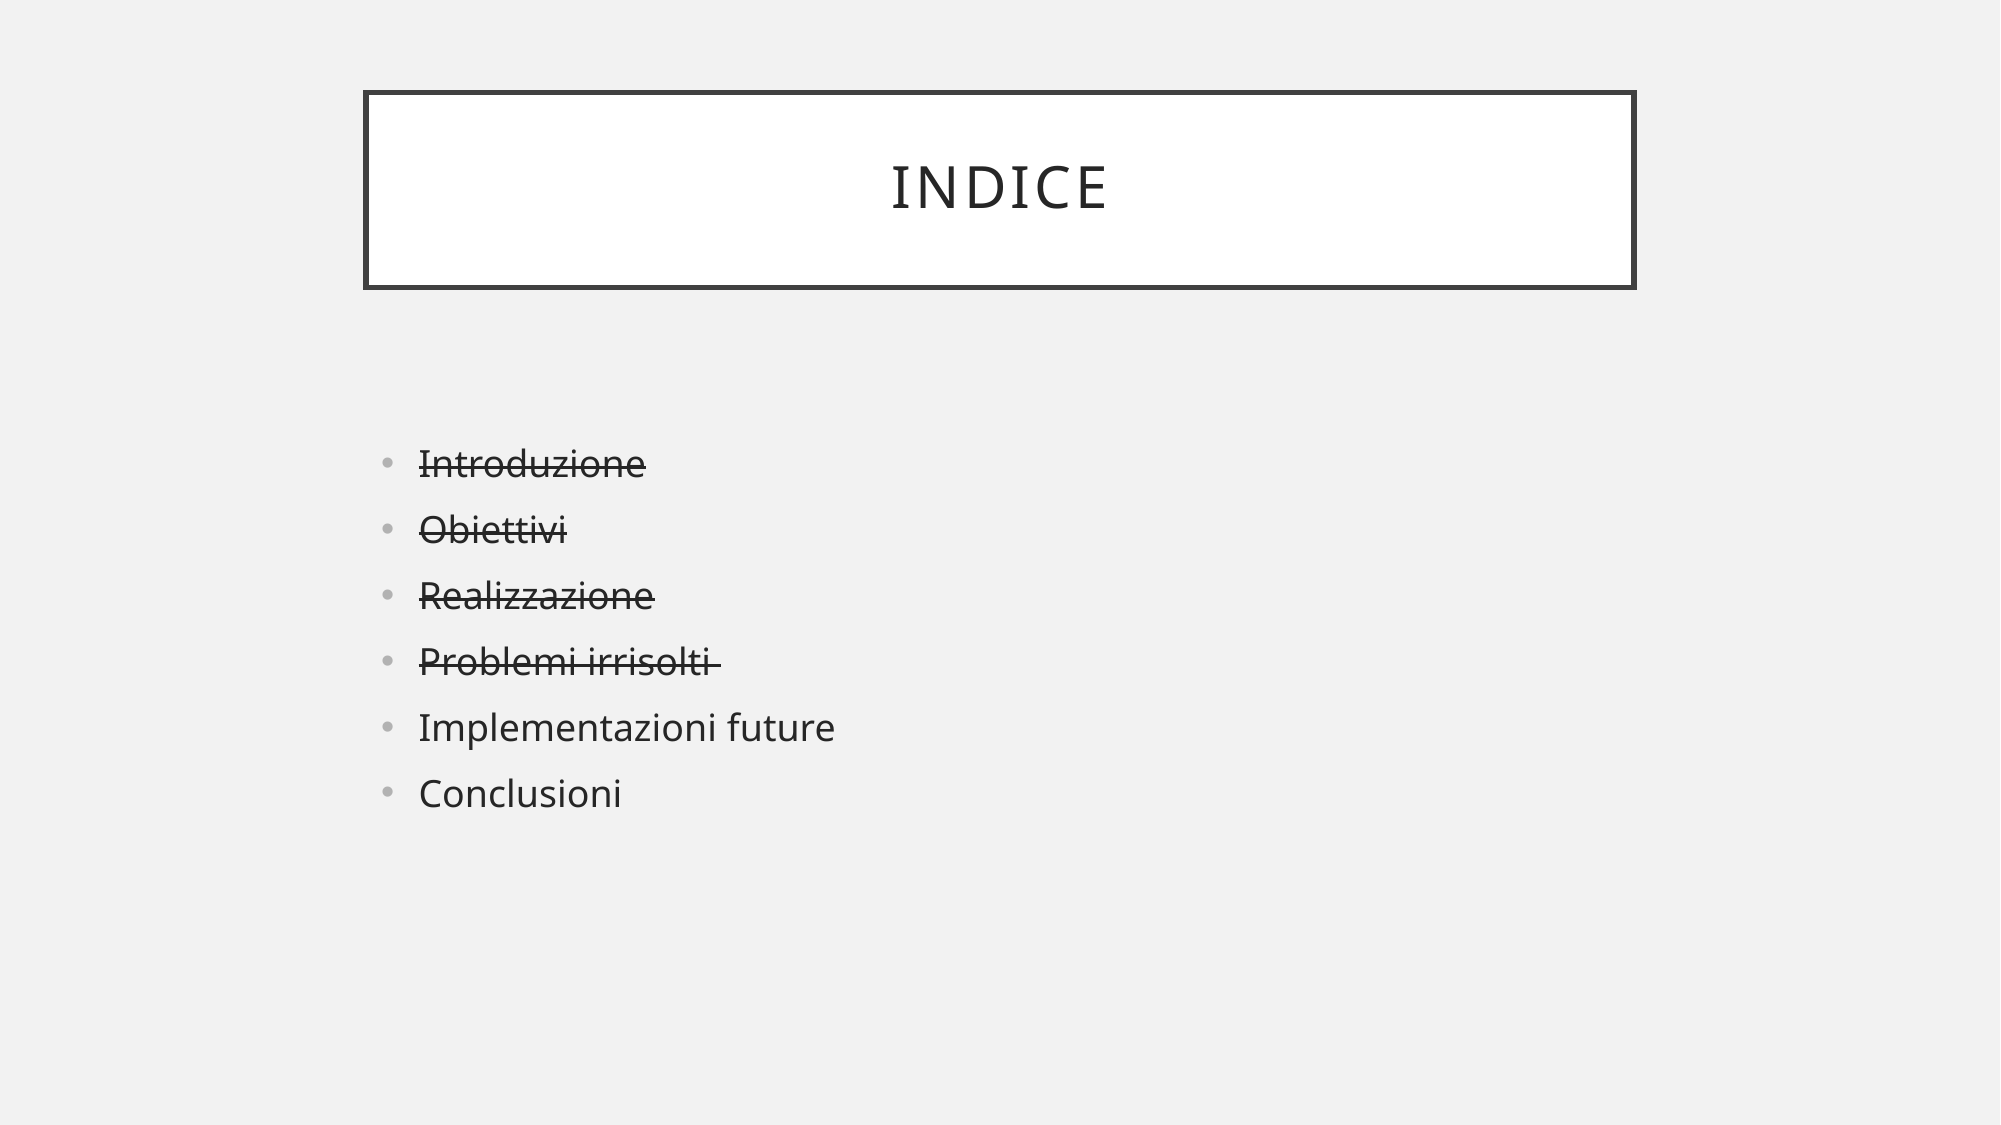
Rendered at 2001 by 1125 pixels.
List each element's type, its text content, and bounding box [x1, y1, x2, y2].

list Introduzione Obiettivi Realizzazione Problemi irrisolti Implementazioni future Conclusioni [366, 432, 1634, 844]
title indice [363, 90, 1637, 290]
